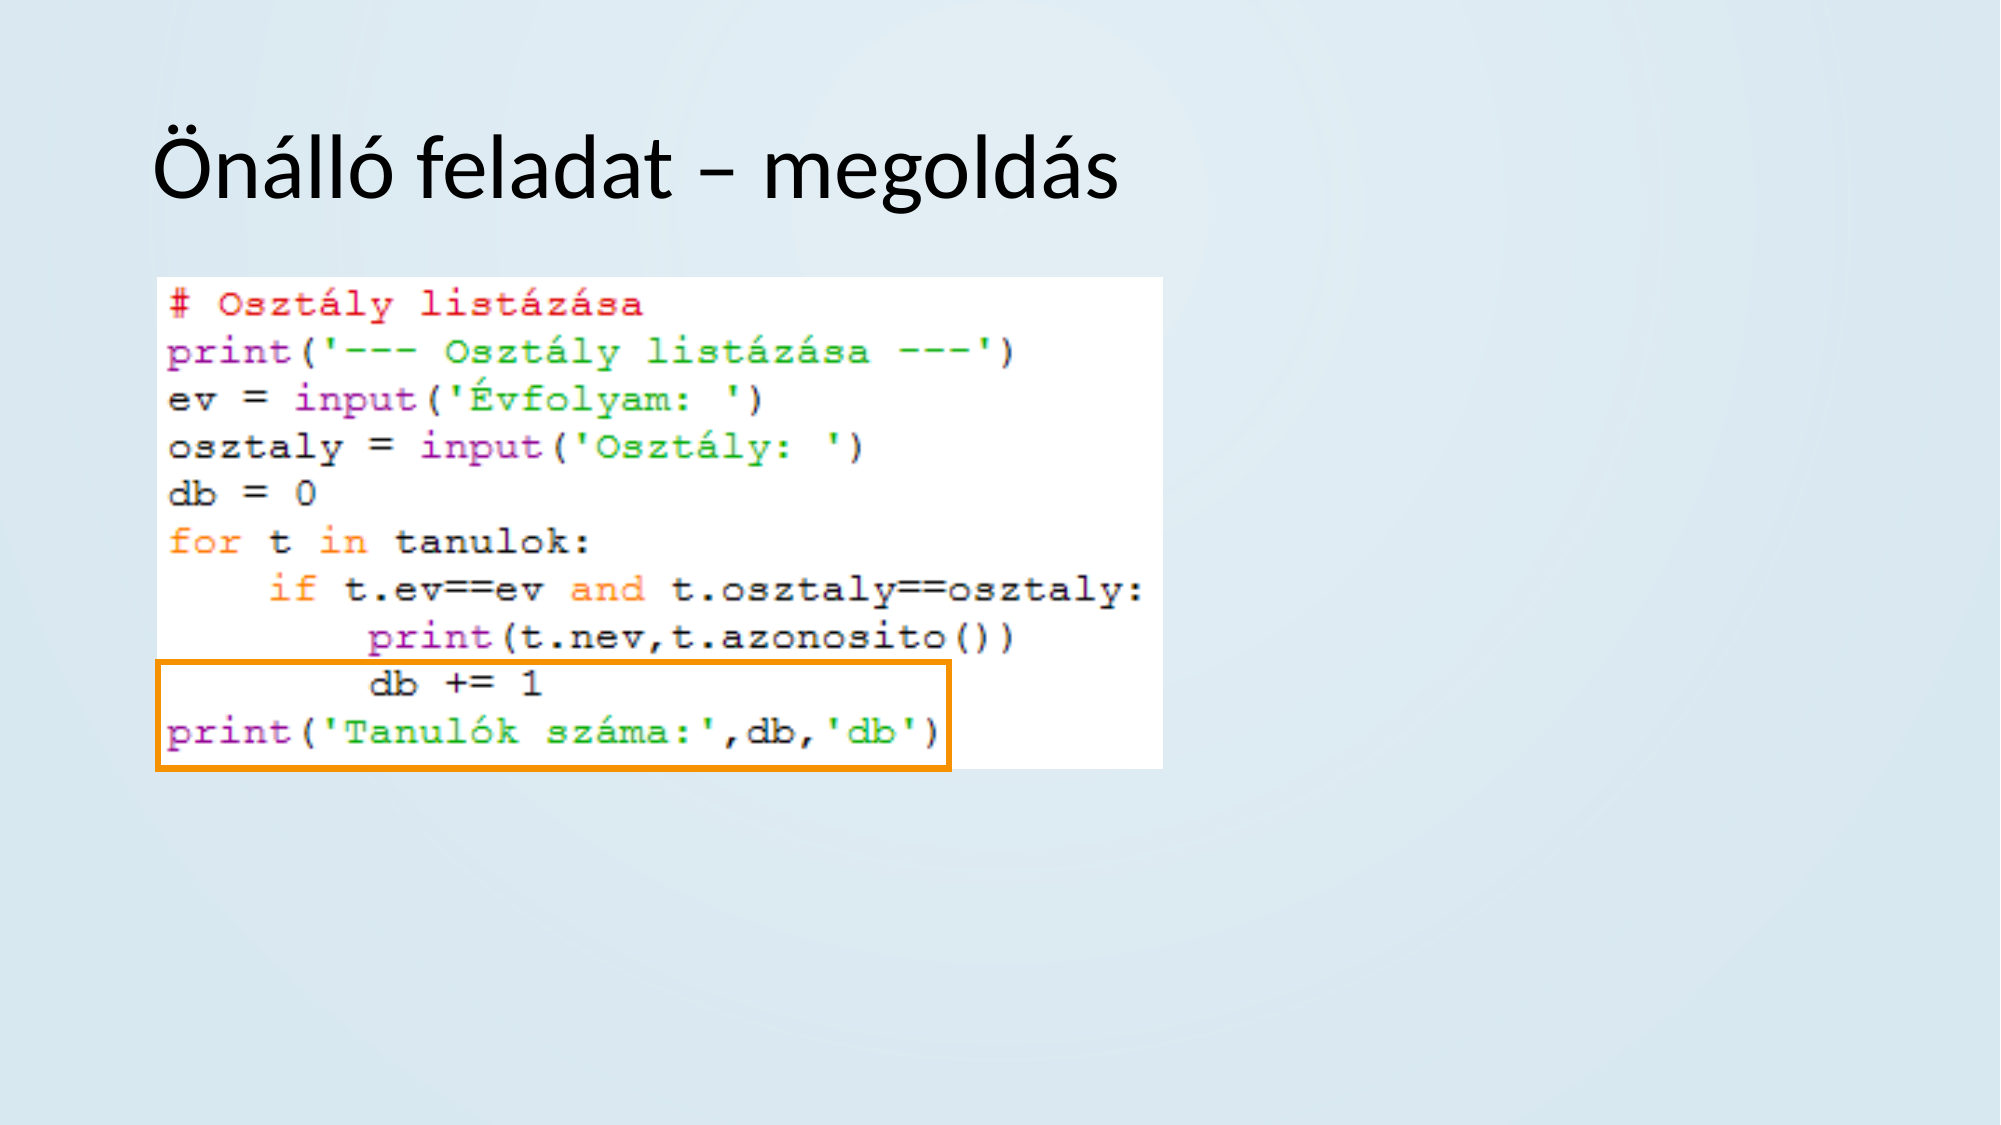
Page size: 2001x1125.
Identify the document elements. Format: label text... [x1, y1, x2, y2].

title Önálló feladat – megoldás [137, 59, 1863, 278]
picture [157, 277, 1163, 769]
